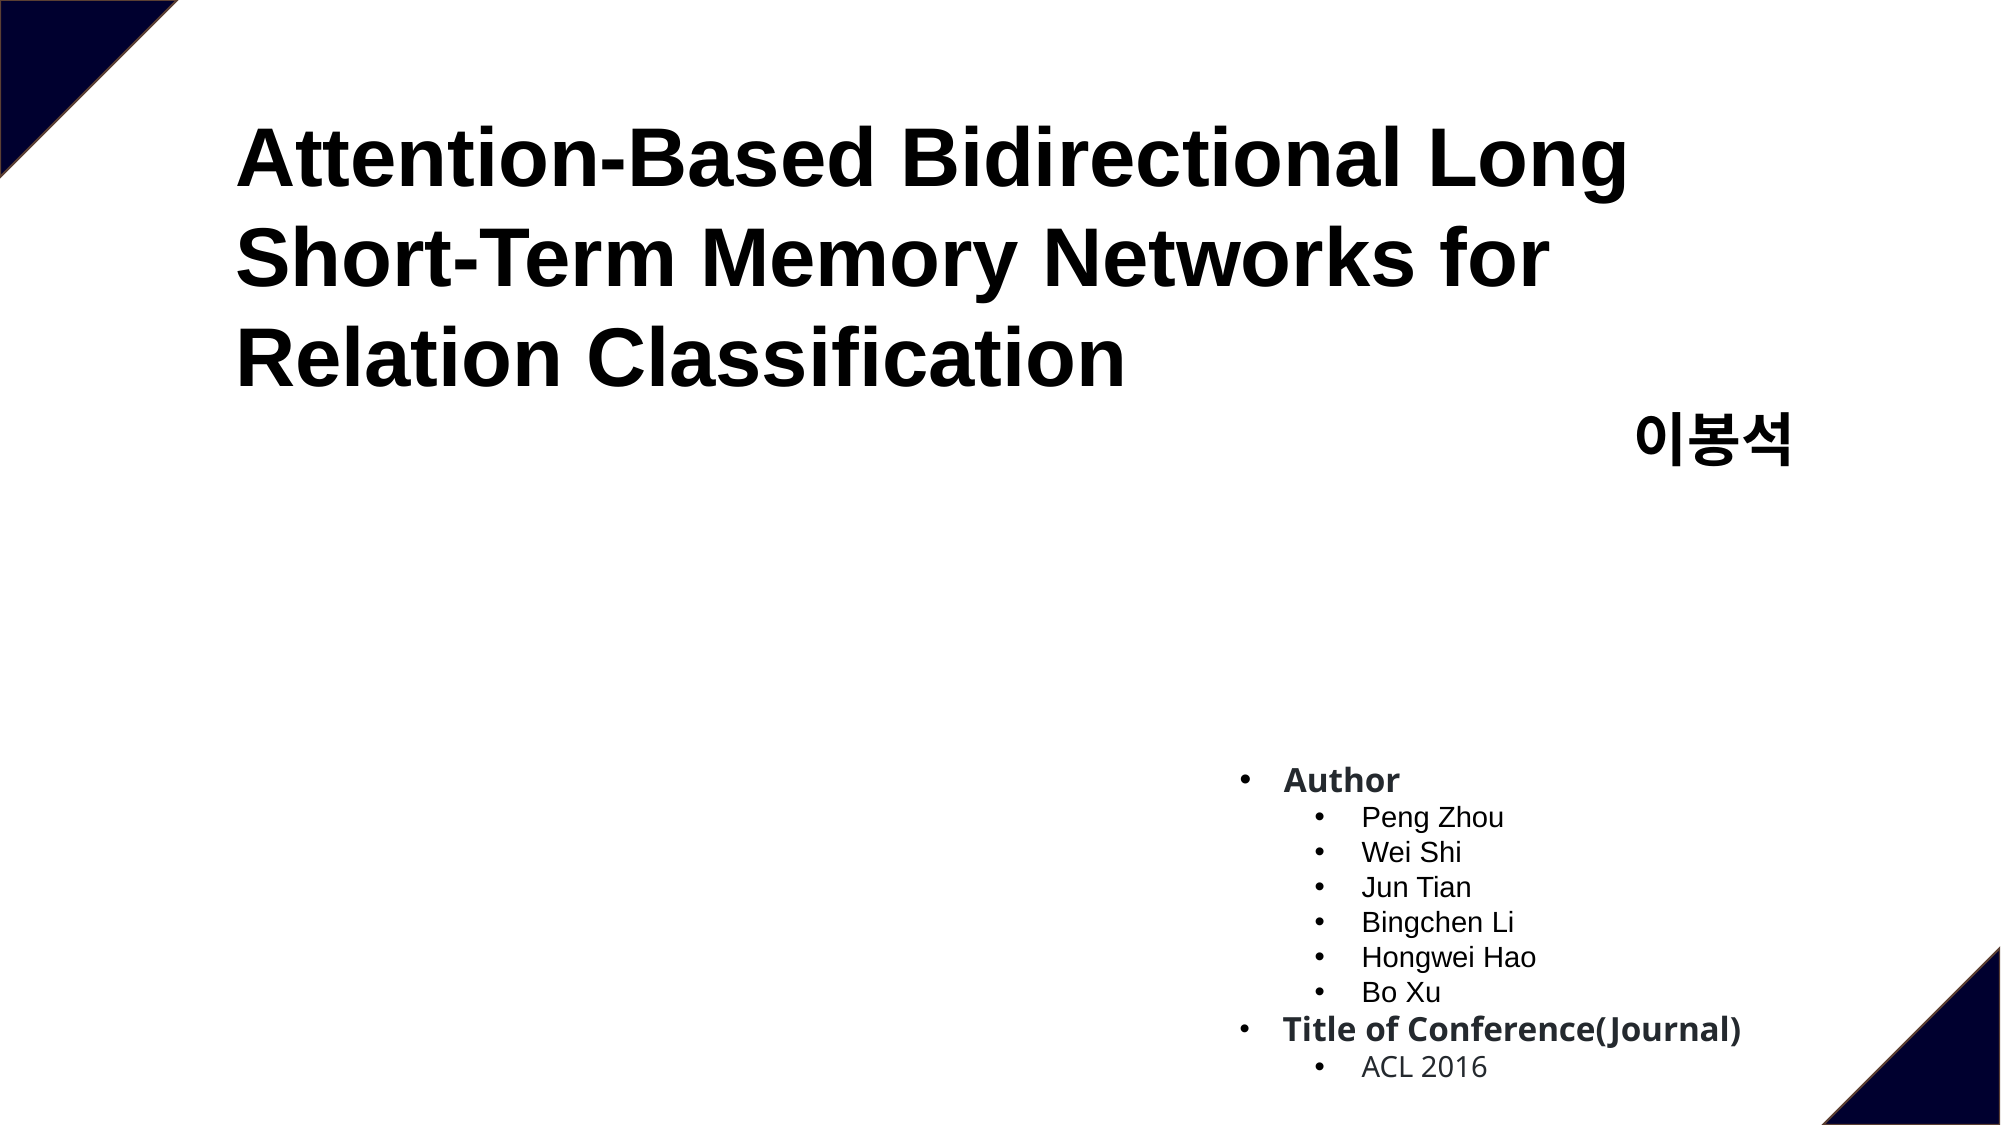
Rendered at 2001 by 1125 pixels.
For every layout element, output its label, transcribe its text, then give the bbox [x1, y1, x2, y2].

text_box Attention-Based Bidirectional Long Short-Term Memory Networks for Relation Classification 이봉석 [220, 95, 1810, 481]
text_box Author Peng Zhou Wei Shi Jun Tian Bingchen Li Hongwei Hao Bo Xu Title of Conference(Journal) ACL 2016 [1224, 751, 1943, 1091]
